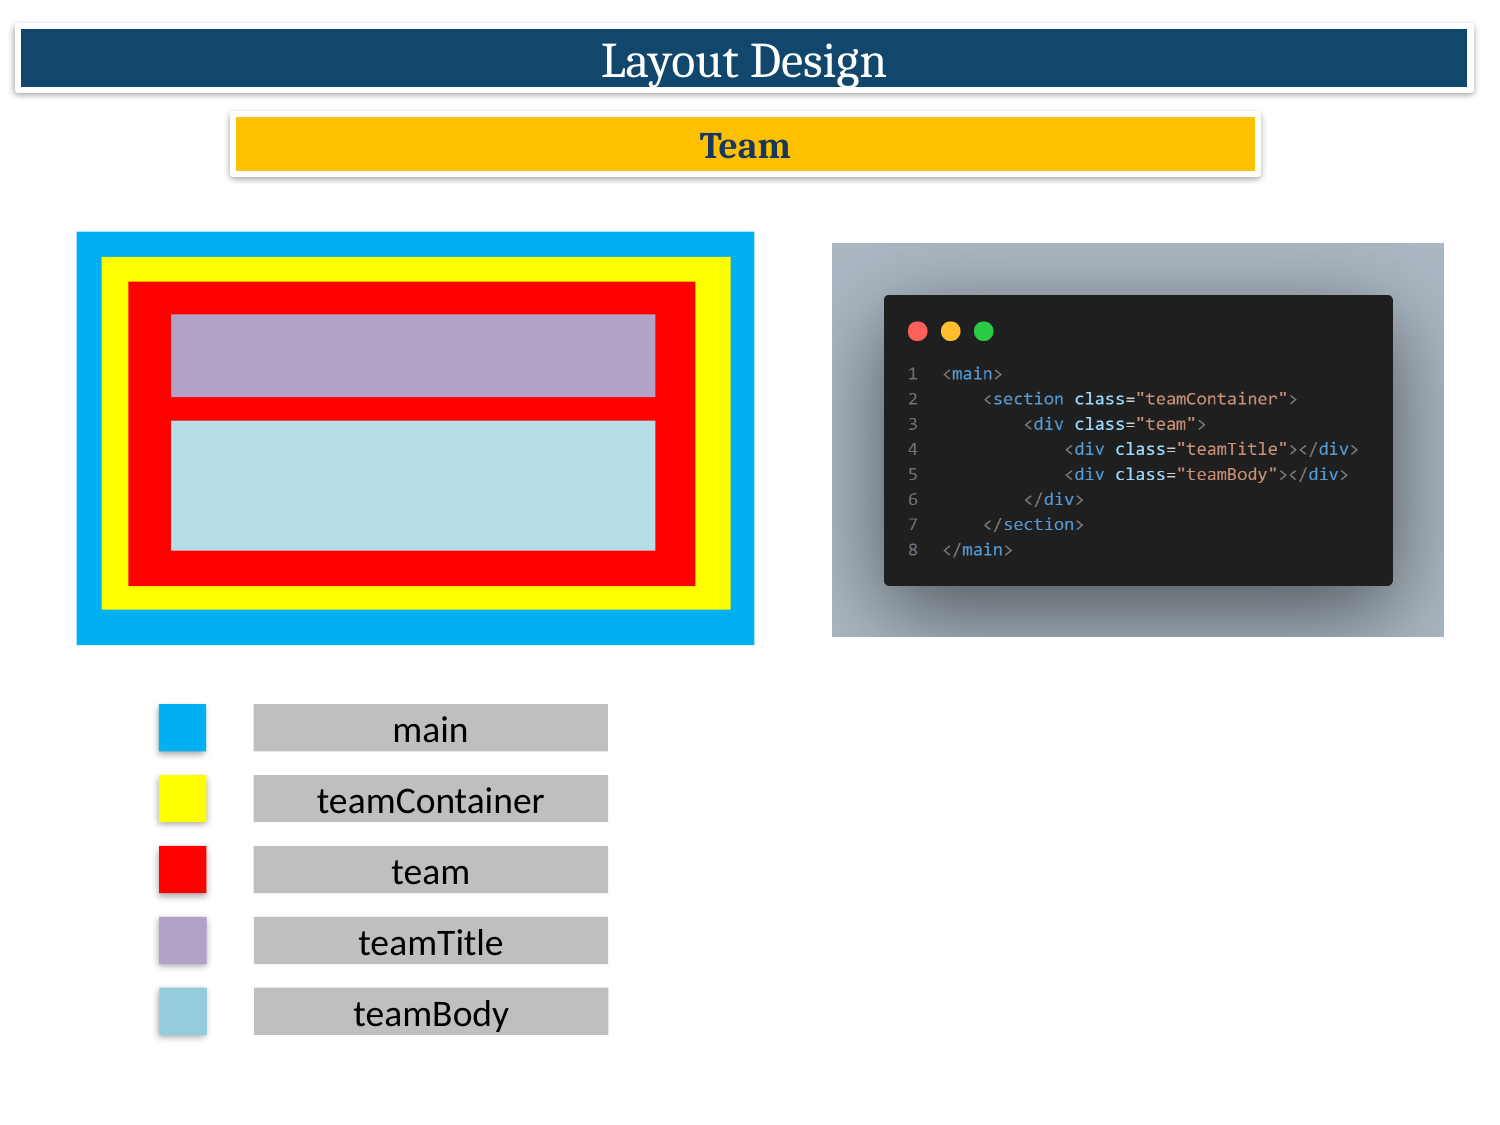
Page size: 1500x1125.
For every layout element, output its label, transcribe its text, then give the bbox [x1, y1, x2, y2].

text_box [158, 845, 207, 894]
text_box [169, 312, 658, 399]
text_box [75, 230, 756, 647]
text_box [100, 255, 733, 612]
text_box Team [230, 111, 1261, 177]
text_box teamBody [252, 986, 610, 1037]
text_box teamTitle [252, 915, 610, 966]
text_box [169, 419, 658, 553]
text_box [159, 987, 208, 1036]
text_box [158, 916, 207, 965]
picture [832, 243, 1445, 638]
text_box team [252, 844, 610, 895]
text_box [126, 280, 697, 588]
text_box [158, 774, 207, 823]
text_box teamContainer [252, 773, 610, 824]
text_box Layout Design [15, 23, 1474, 93]
text_box main [251, 702, 610, 753]
text_box [158, 703, 207, 752]
